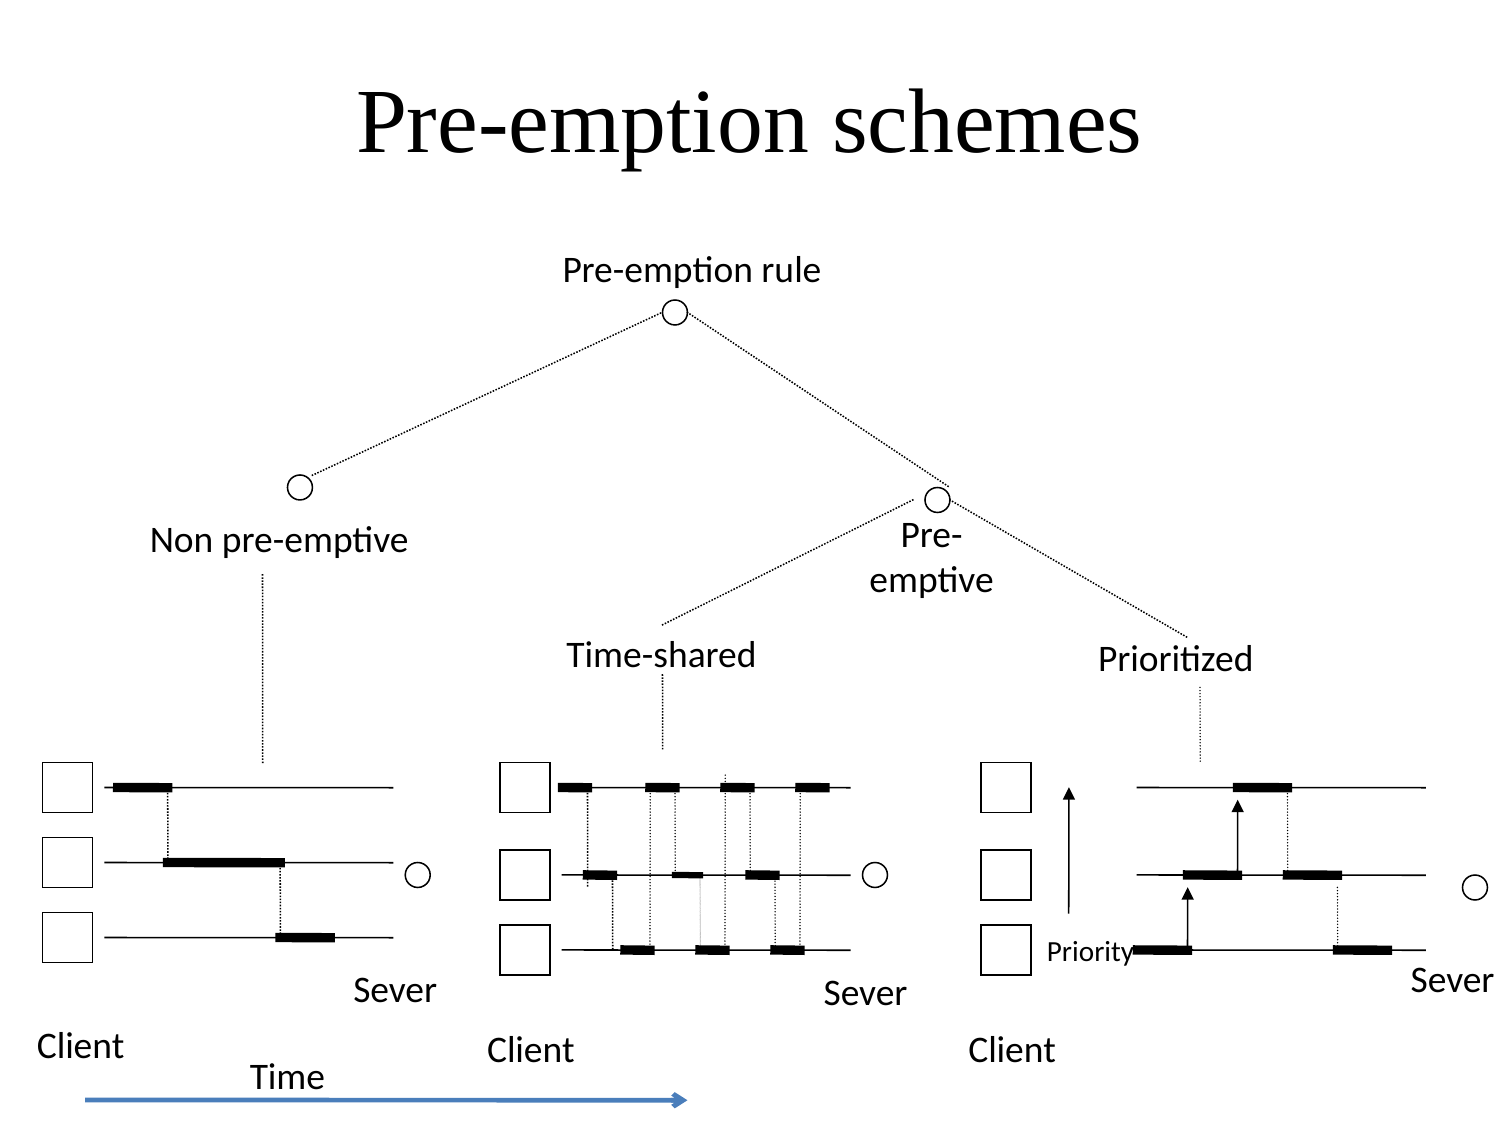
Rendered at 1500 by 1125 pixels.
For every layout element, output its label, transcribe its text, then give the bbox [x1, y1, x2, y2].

text_box [287, 474, 313, 500]
text_box [500, 849, 550, 900]
text_box [500, 762, 550, 813]
text_box [981, 762, 1032, 813]
text_box Client [472, 1017, 590, 1078]
text_box Sever [808, 959, 923, 1021]
text_box Prioritized [1083, 626, 1269, 687]
text_box [42, 762, 93, 813]
text_box Sever [338, 957, 453, 1018]
text_box [500, 924, 550, 975]
text_box Pre-emption rule [539, 237, 837, 299]
text_box Pre-emption schemes [74, 45, 1425, 188]
text_box [862, 862, 888, 888]
text_box [1231, 799, 1244, 876]
text_box [981, 849, 1032, 900]
text_box Time-shared [551, 622, 772, 683]
text_box [1181, 887, 1194, 951]
text_box [662, 299, 688, 325]
text_box Time [187, 1050, 388, 1097]
text_box [1062, 787, 1076, 913]
text_box Non pre-emptive [126, 507, 424, 568]
text_box [981, 924, 1031, 975]
text_box [1462, 875, 1488, 901]
text_box Client [21, 1013, 140, 1074]
text_box [924, 487, 950, 502]
text_box [42, 837, 93, 888]
text_box [405, 862, 431, 888]
text_box Pre-emptive [825, 502, 1038, 608]
text_box Sever [1395, 947, 1500, 1008]
text_box Priority [1031, 924, 1150, 975]
text_box [42, 912, 93, 963]
text_box Client [953, 1017, 1071, 1078]
